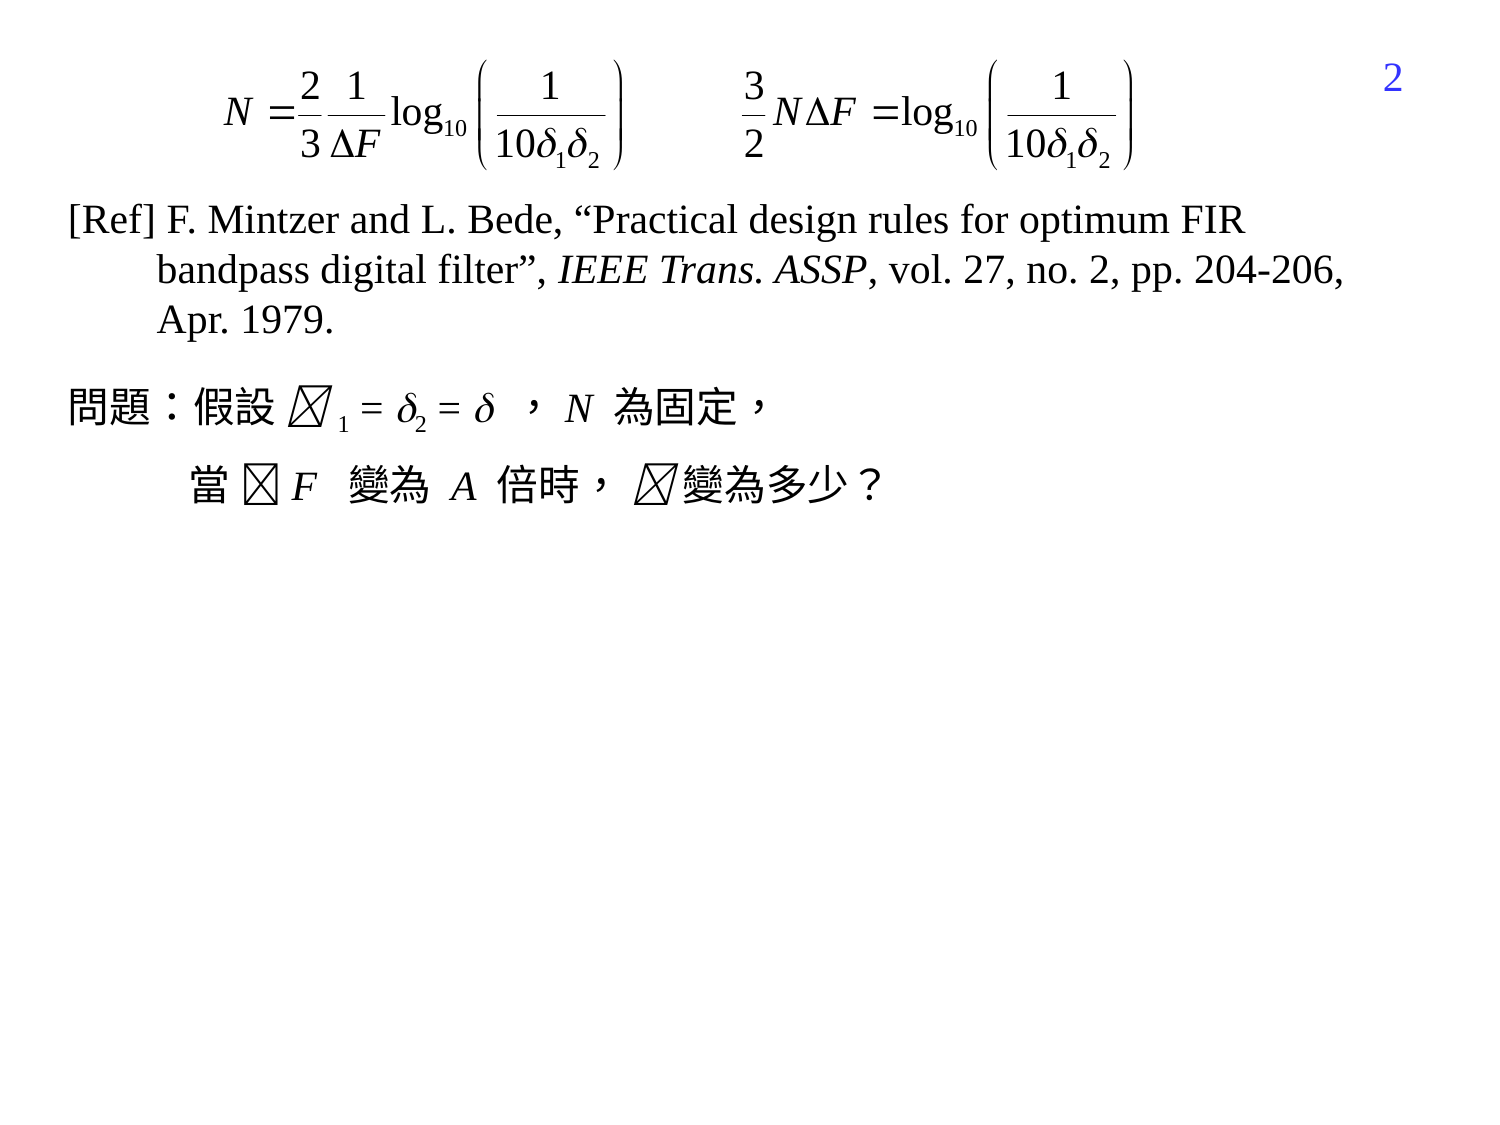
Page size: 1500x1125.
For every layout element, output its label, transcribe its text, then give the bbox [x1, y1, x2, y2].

text_box [Ref] F. Mintzer and L. Bede, “Practical design rules for optimum FIR bandpass digital filter”, IEEE Trans. ASSP, vol. 27, no. 2, pp. 204-206, Apr. 1979. [53, 184, 1424, 350]
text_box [738, 54, 1143, 176]
text_box 問題：假設 1 = 2 =  ，N 為固定， 當 F 變為 A 倍時，  變為多少？ [53, 373, 1081, 587]
slide_number 77 [1068, 42, 1420, 122]
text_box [218, 54, 631, 176]
